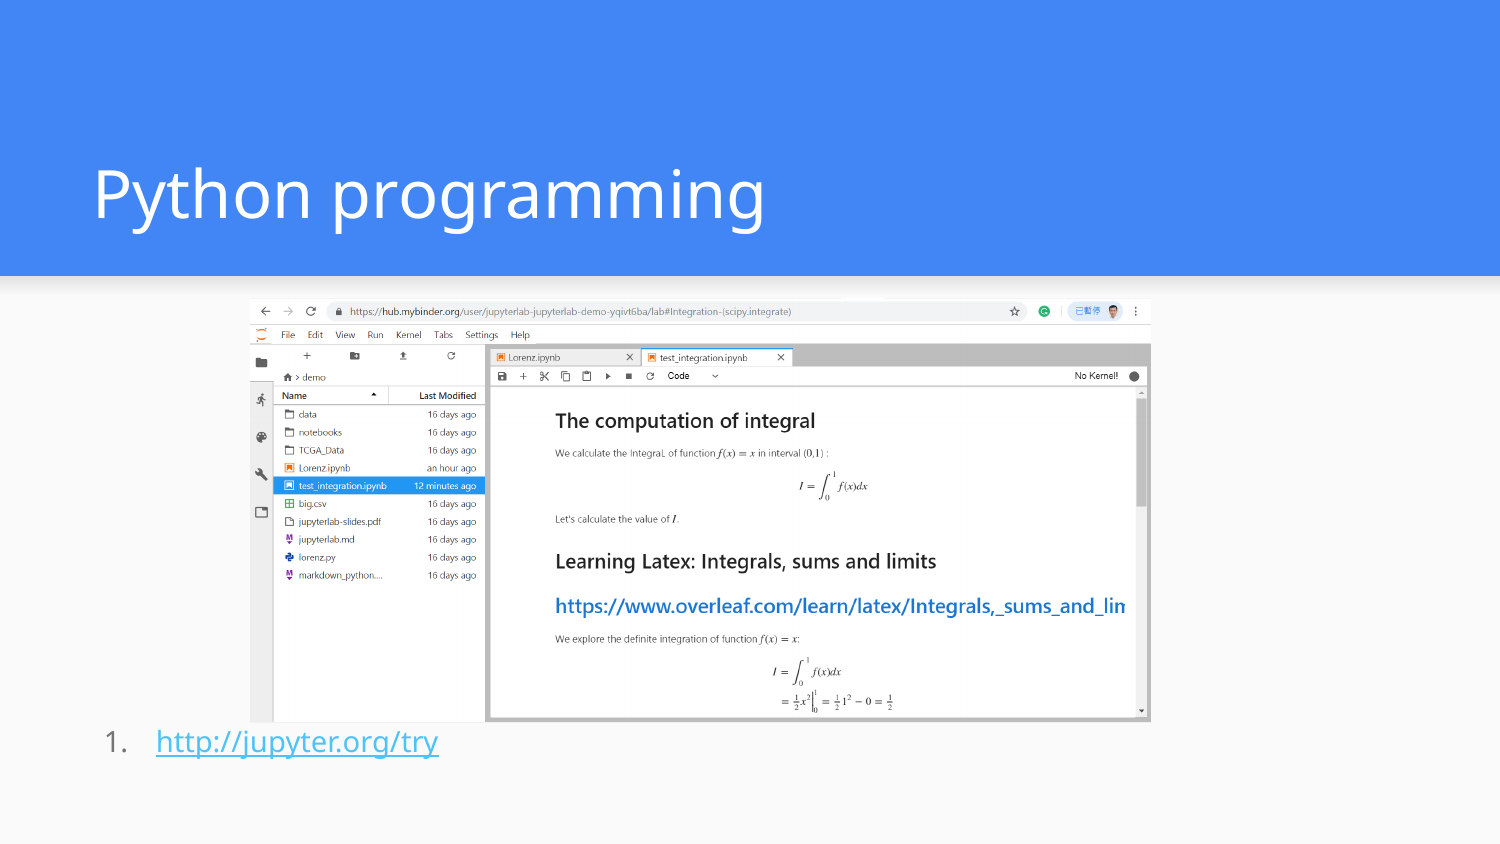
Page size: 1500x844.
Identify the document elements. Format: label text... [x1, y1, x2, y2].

title Python programming [77, 121, 1427, 248]
list http://jupyter.org/try [65, 703, 1427, 760]
picture [249, 298, 1151, 723]
